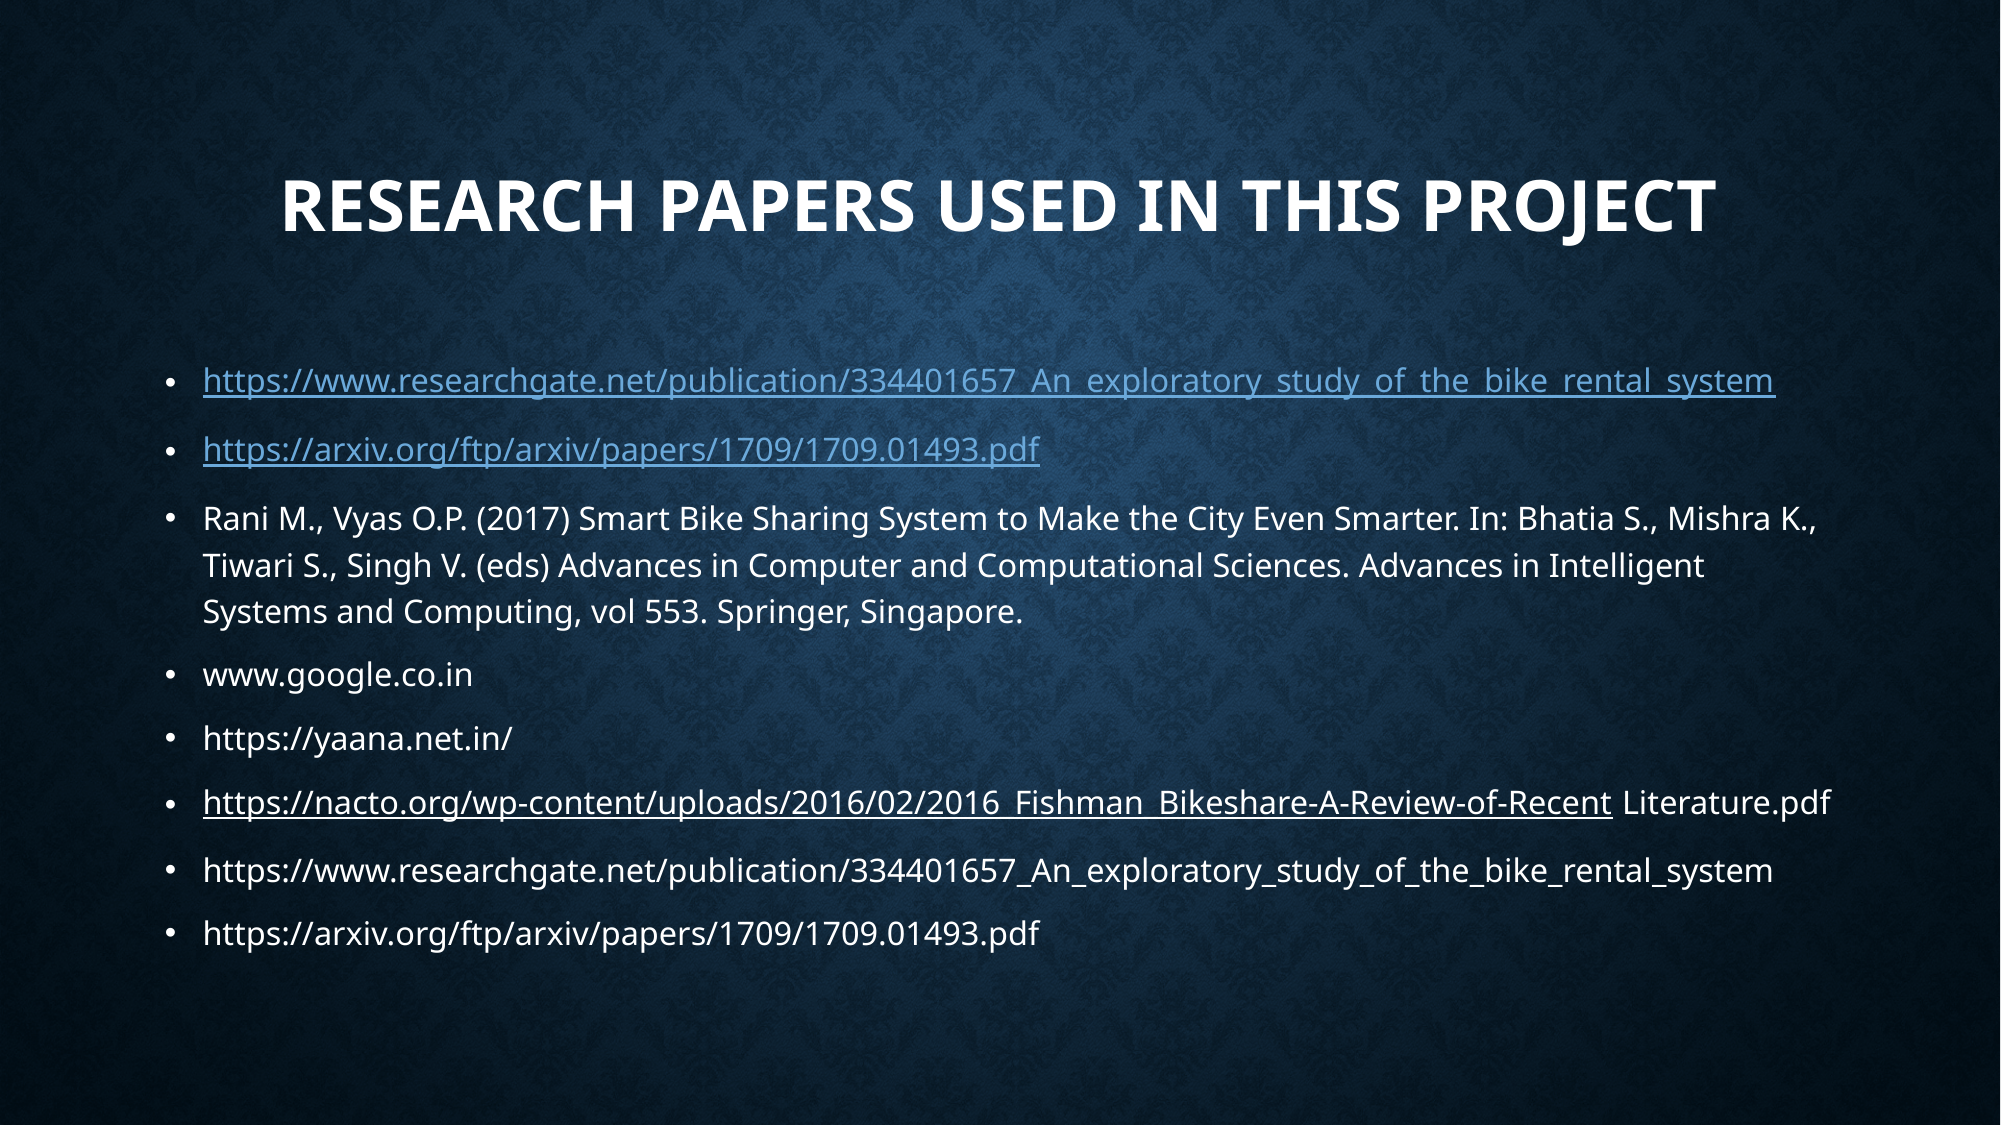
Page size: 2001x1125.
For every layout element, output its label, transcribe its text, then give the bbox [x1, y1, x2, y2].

title Research papers used in this project [149, 99, 1849, 318]
list https://www.researchgate.net/publication/334401657_An_exploratory_study_of_the_bike_rental_system https://arxiv.org/ftp/arxiv/papers/1709/1709.01493.pdf Rani M., Vyas O.P. (2017) Smart Bike Sharing System to Make the City Even Smarter. In: Bhatia S., Mishra K., Tiwari S., Singh V. (eds) Advances in Computer and Computational Sciences. Advances in Intelligent Systems and Computing, vol 553. Springer, Singapore. www.google.co.in https://yaana.net.in/ https://nacto.org/wp-content/uploads/2016/02/2016_Fishman_Bikeshare-A-Review-of-Recent Literature.pdf https://www.researchgate.net/publication/334401657_An_exploratory_study_of_the_bike_rental_system https://arxiv.org/ftp/arxiv/papers/1709/1709.01493.pdf [149, 343, 1849, 1025]
